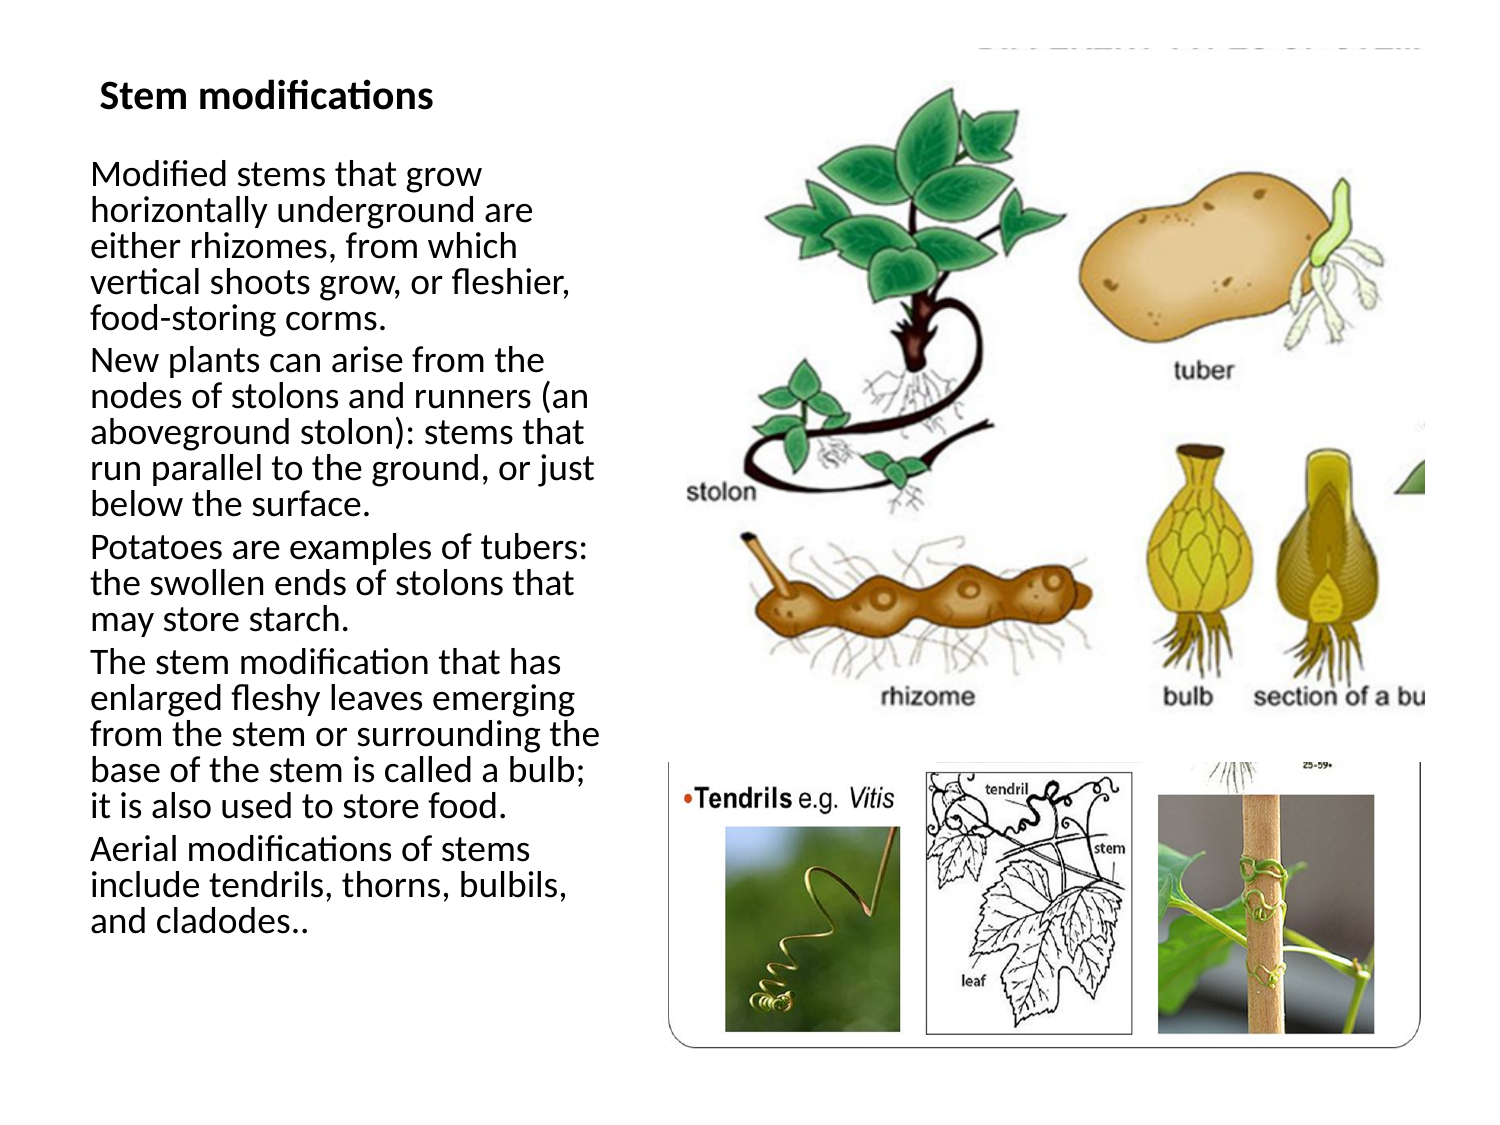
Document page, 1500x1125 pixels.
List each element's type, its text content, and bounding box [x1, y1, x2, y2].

picture [662, 762, 1426, 1056]
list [686, 47, 1426, 762]
list Modified stems that grow horizontally underground are either rhizomes, from which vertical shoots grow, or fleshier, food-storing corms. New plants can arise from the nodes of stolons and runners (an aboveground stolon): stems that run parallel to the ground, or just below the surface. Potatoes are examples of tubers: the swollen ends of stolons that may store starch. The stem modification that has enlarged fleshy leaves emerging from the stem or surrounding the base of the stem is called a bulb; it is also used to store food. Aerial modifications of stems include tendrils, thorns, bulbils, and cladodes.. [75, 149, 628, 1056]
title Stem modifications [75, 44, 569, 125]
